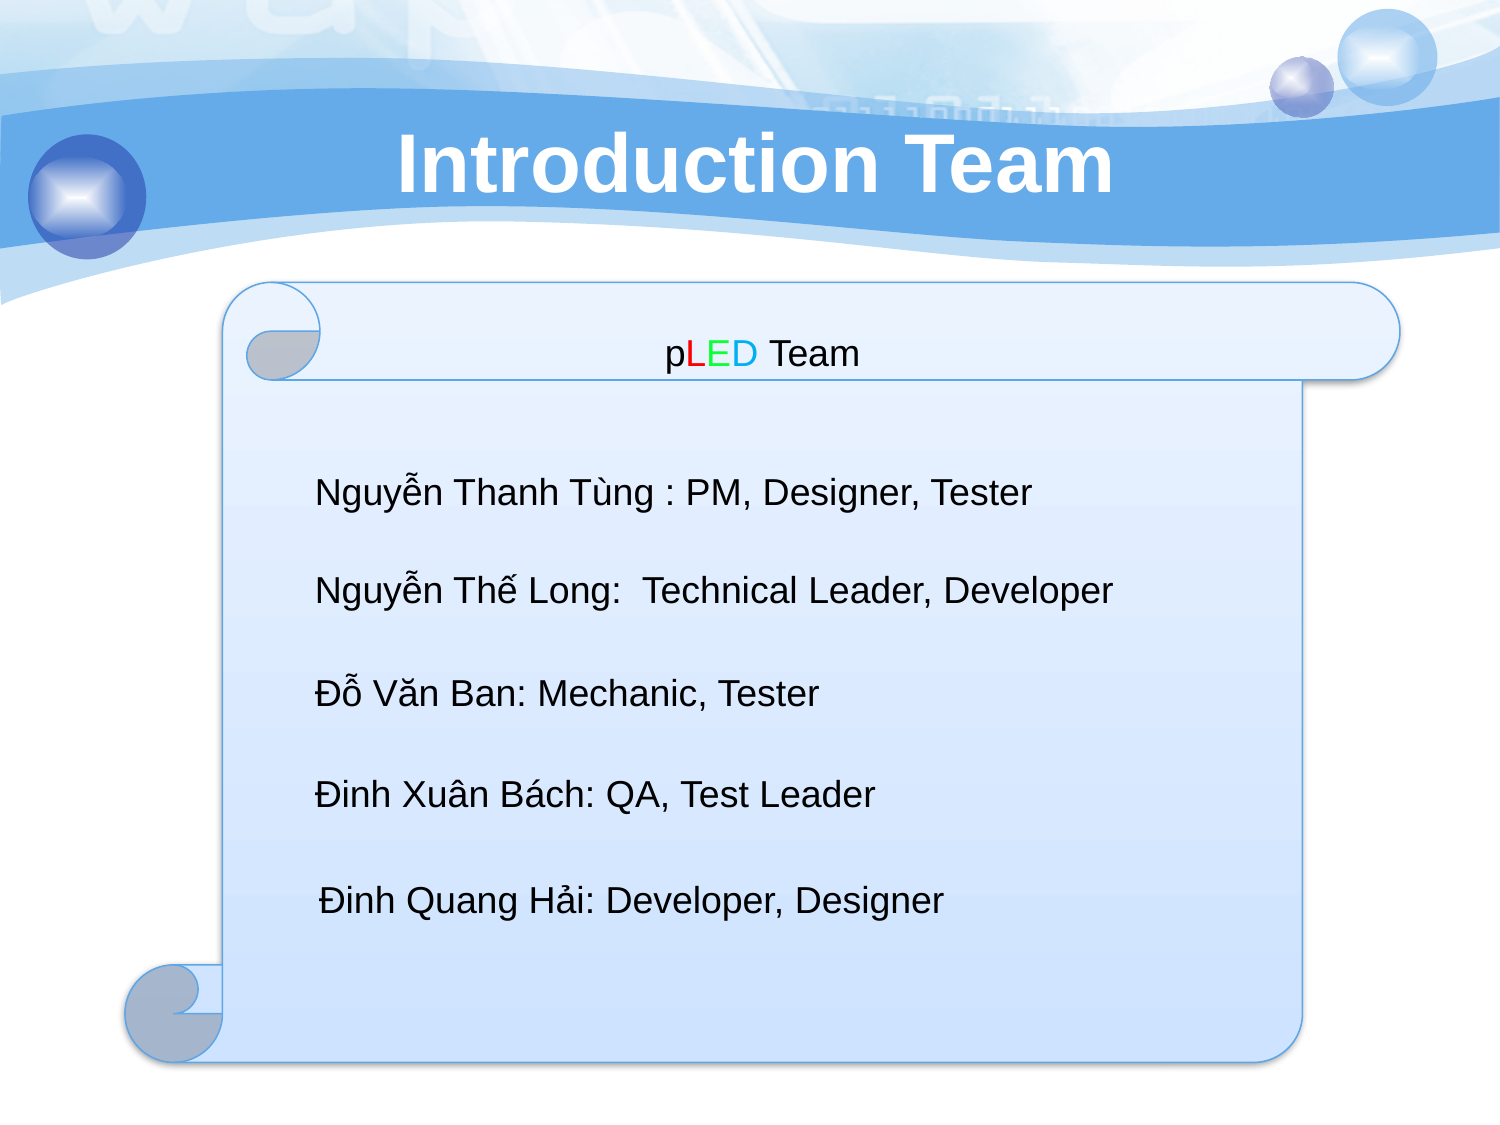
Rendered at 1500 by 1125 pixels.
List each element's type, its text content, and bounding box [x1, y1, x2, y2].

text_box pLED Team [347, 276, 1178, 382]
text_box Đỗ Văn Ban: Mechanic, Tester [300, 616, 1250, 717]
text_box Đinh Xuân Bách: QA, Test Leader [300, 717, 1250, 823]
title Introduction Team [150, 112, 1363, 205]
text_box Nguyễn Thế Long: Technical Leader, Developer [300, 513, 1250, 616]
text_box [124, 281, 1401, 1064]
text_box Đinh Quang Hải: Developer, Designer [304, 823, 1254, 929]
text_box Nguyễn Thanh Tùng : PM, Designer, Tester [300, 415, 1250, 513]
picture [0, 0, 1500, 112]
